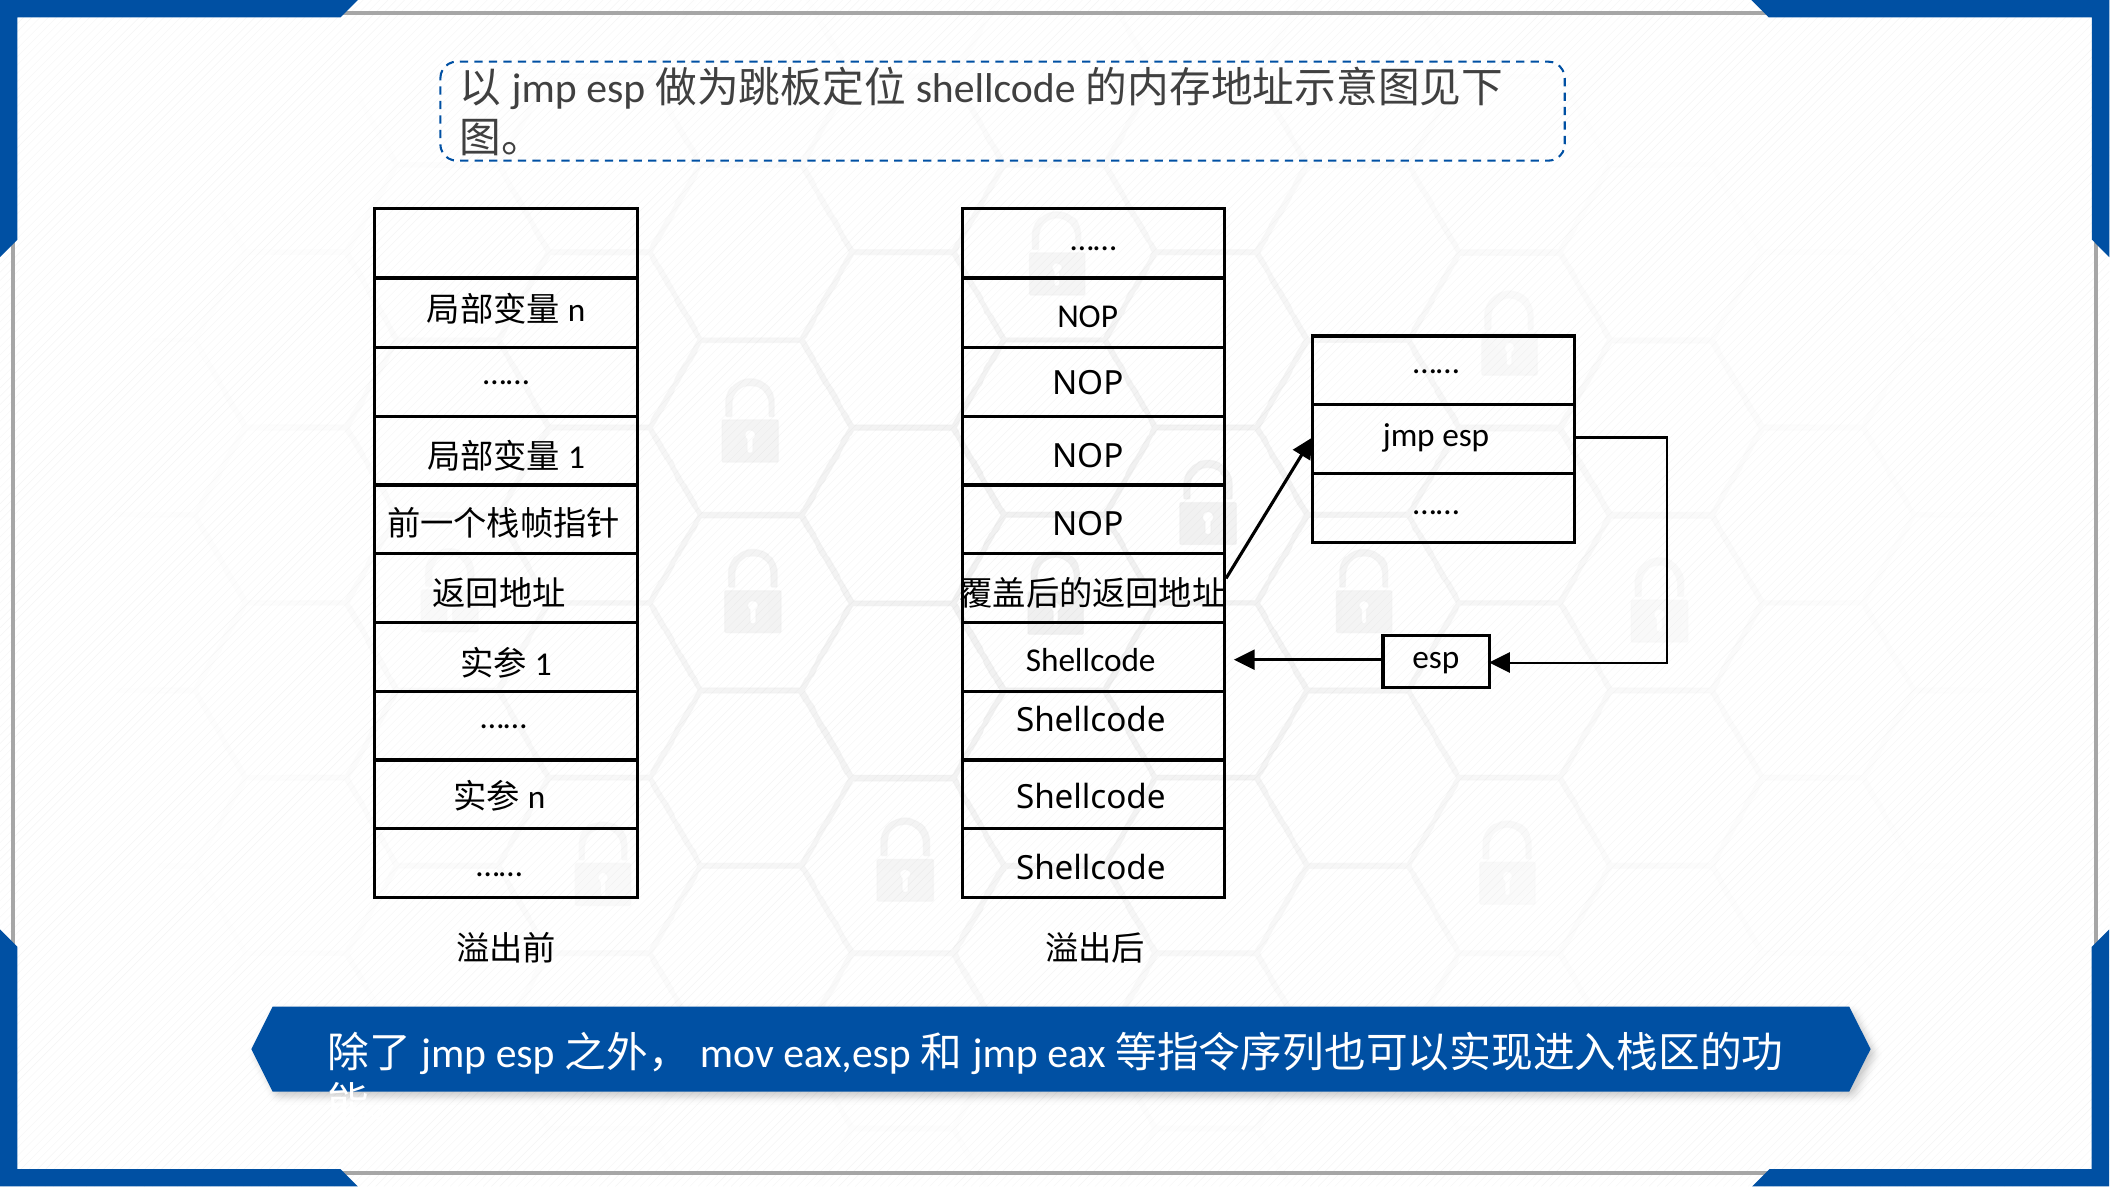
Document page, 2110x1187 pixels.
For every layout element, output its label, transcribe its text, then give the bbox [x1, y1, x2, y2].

picture [80, 0, 2029, 1187]
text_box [370, 208, 1668, 976]
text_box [251, 1006, 1871, 1092]
text_box 以jmp esp做为跳板定位shellcode的内存地址示意图见下图。 [439, 60, 1566, 162]
